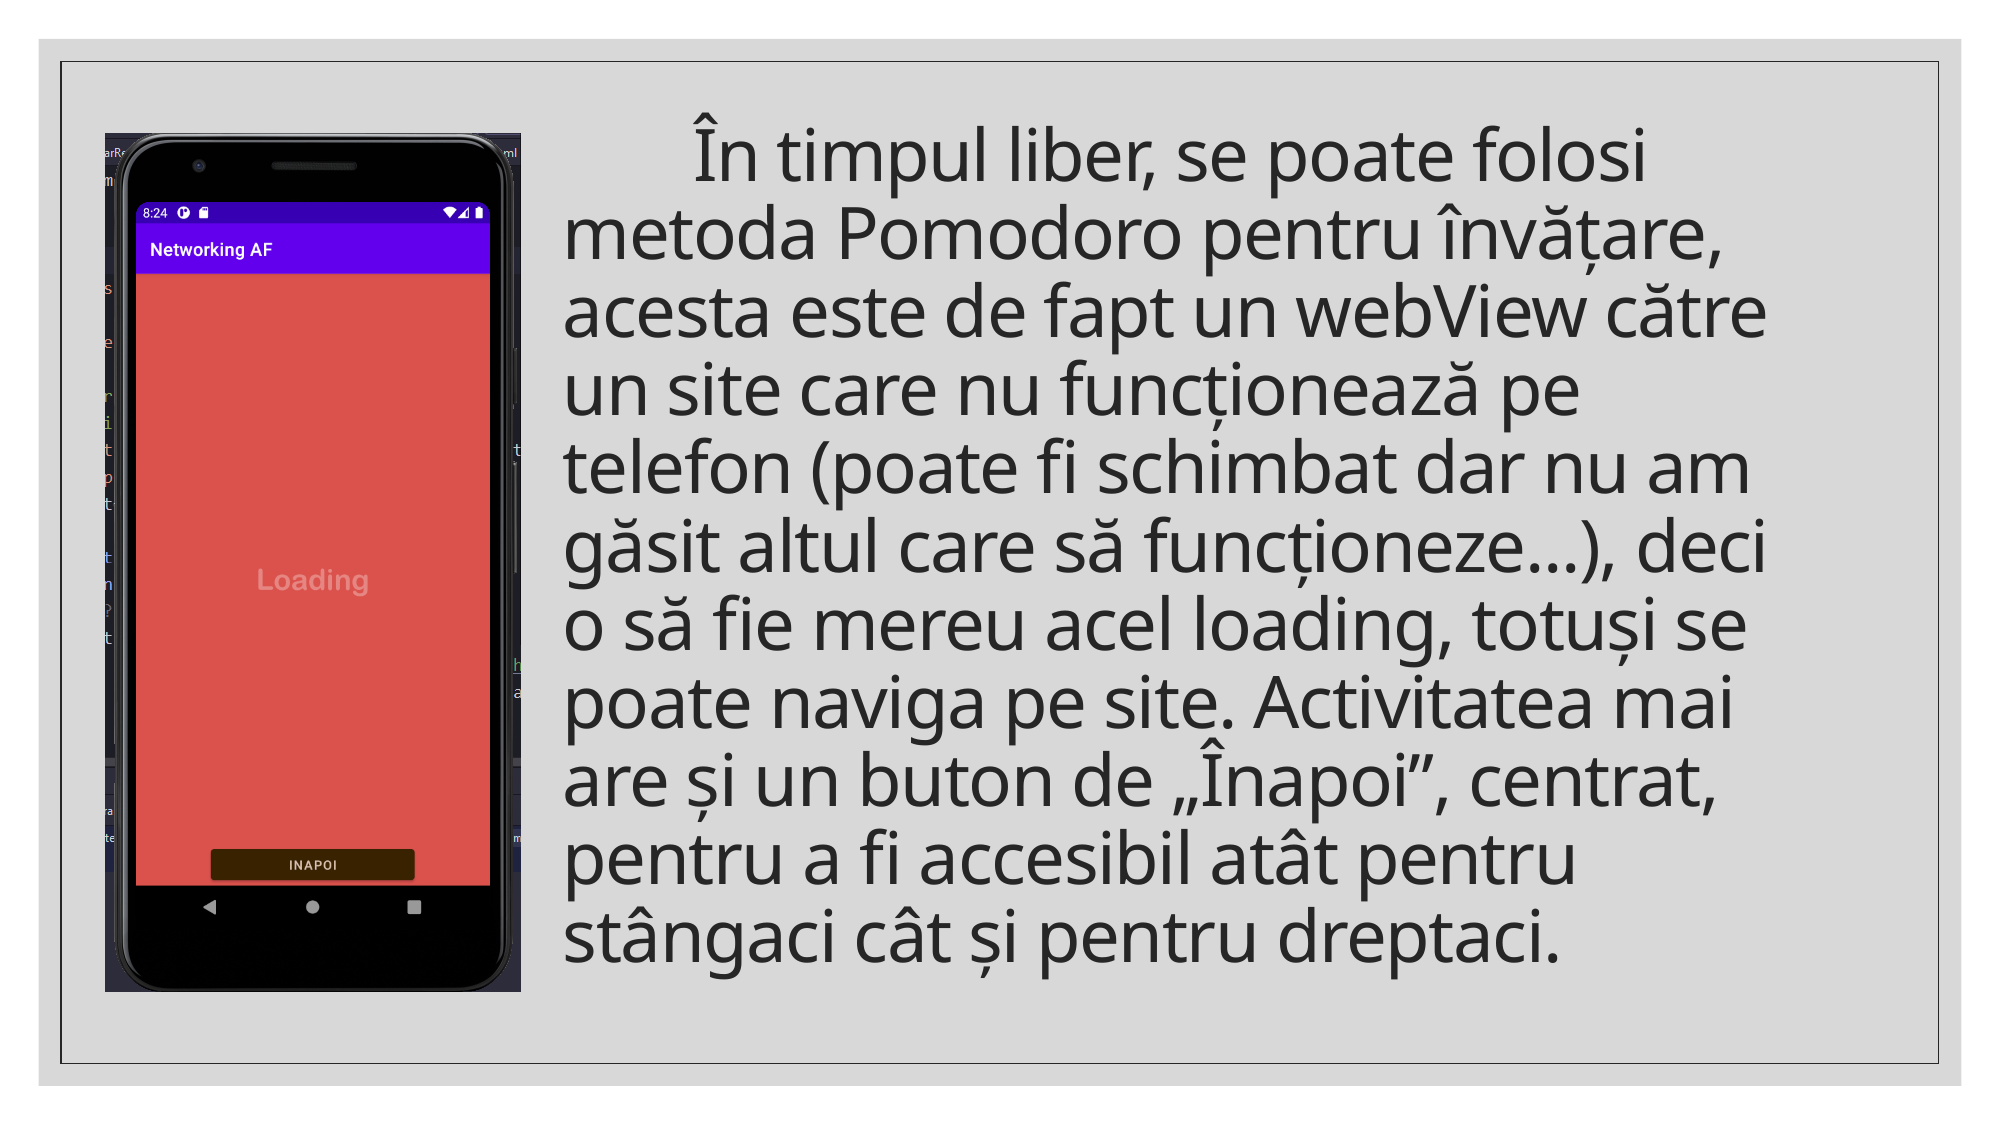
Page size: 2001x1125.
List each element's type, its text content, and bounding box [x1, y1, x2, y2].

picture [104, 133, 521, 992]
title În timpul liber, se poate folosi metoda Pomodoro pentru învăţare, acesta este de fapt un webView către un site care nu funcţionează pe telefon (poate fi schimbat dar nu am găsit altul care să funcţioneze...), deci o să fie mereu acel loading, totuşi se poate naviga pe site. Activitatea mai are şi un buton de „Înapoi”, centrat, pentru a fi accesibil atât pentru stângaci cât şi pentru dreptaci. [547, 105, 1825, 992]
